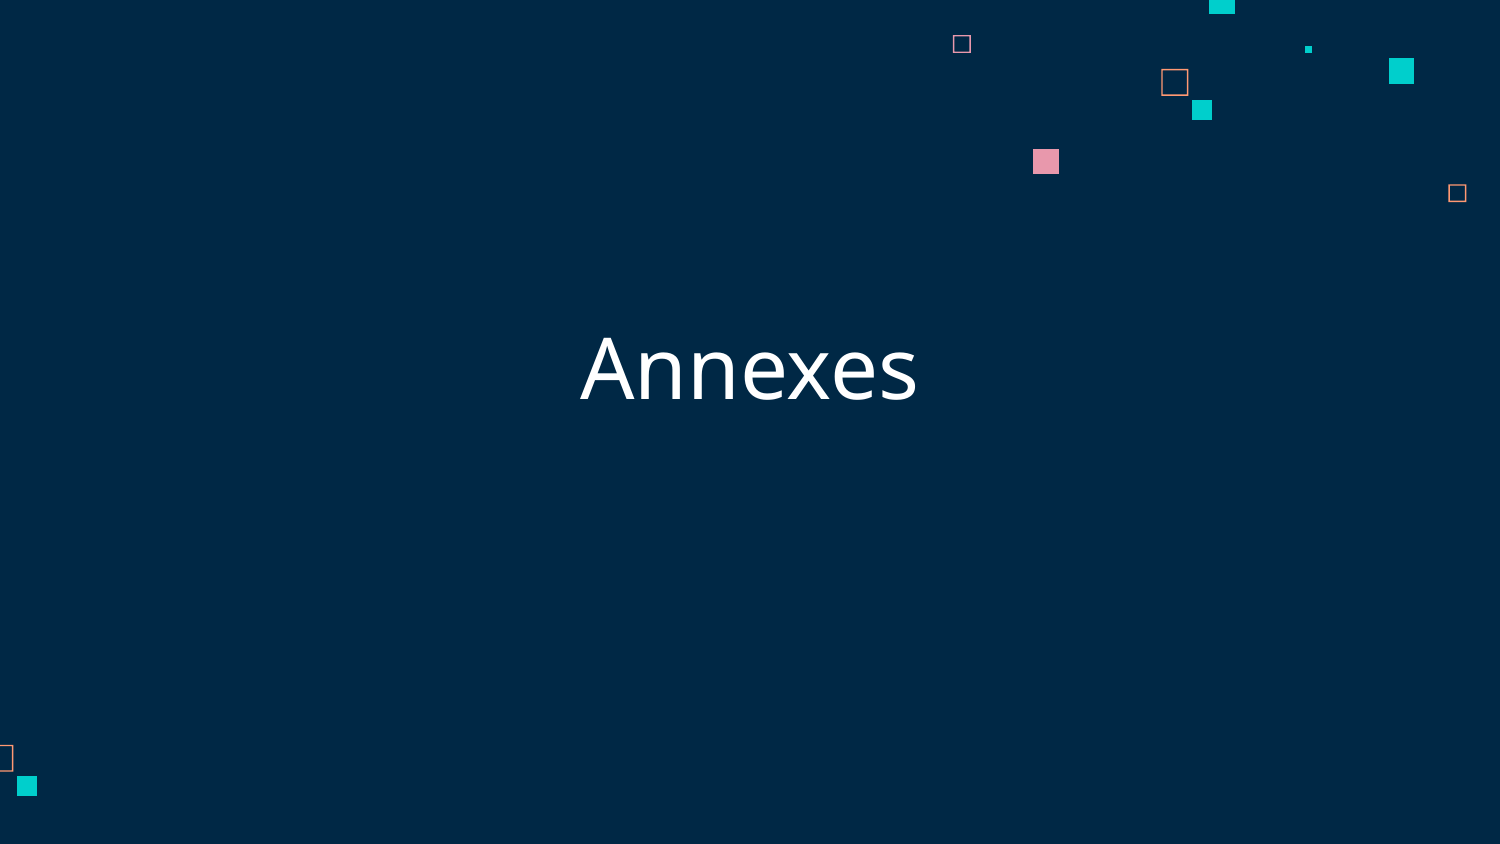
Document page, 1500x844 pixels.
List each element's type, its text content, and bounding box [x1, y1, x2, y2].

text_box Annexes [100, 74, 1400, 776]
